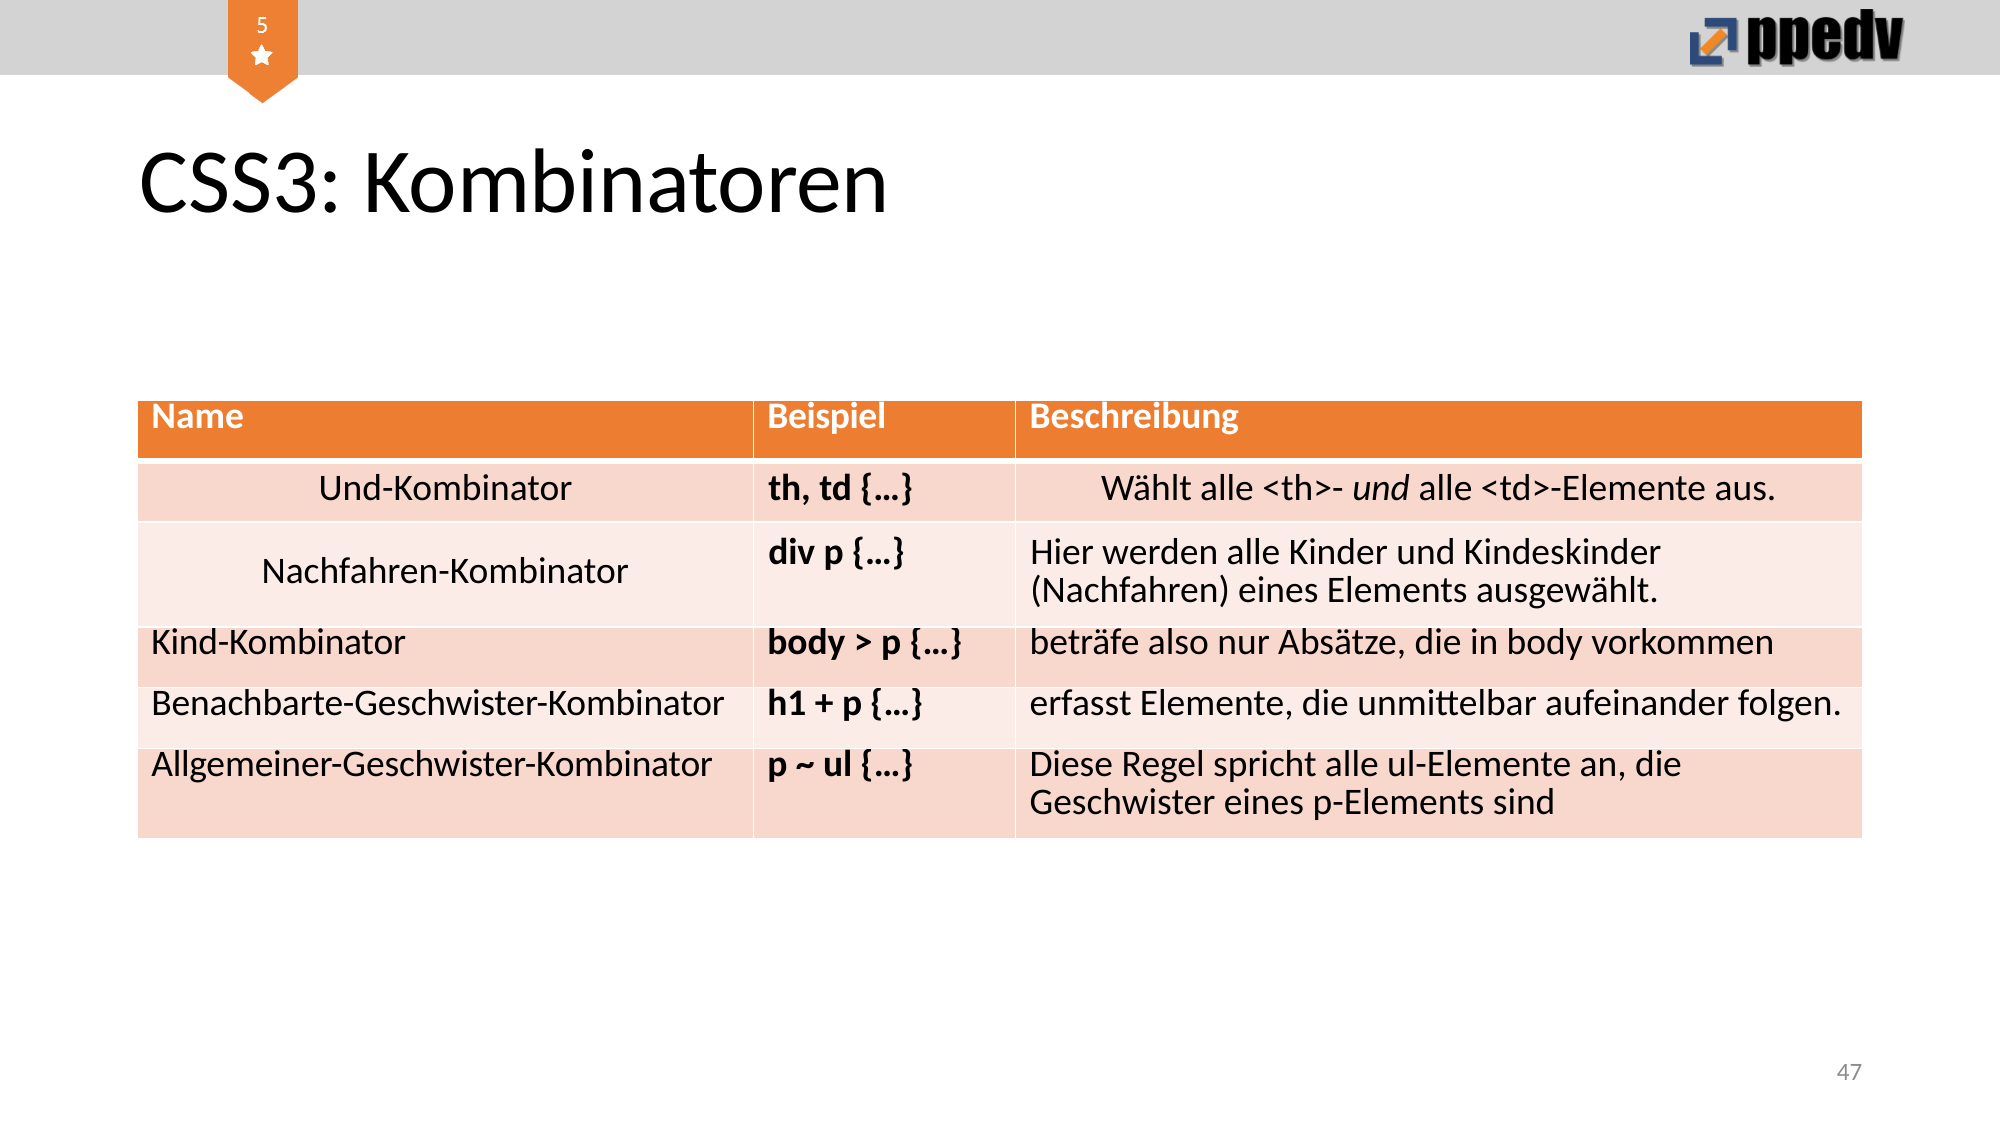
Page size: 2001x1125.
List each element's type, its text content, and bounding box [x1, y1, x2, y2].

table_cell Wählt alle <th>- und alle <td>-Elemente aus. [1016, 464, 1862, 521]
table_cell Diese Regel spricht alle ul-Elemente an, die Geschwister eines p-Elements sind [1016, 749, 1862, 838]
table_cell erfasst Elemente, die unmittelbar aufeinander folgen. [1016, 688, 1862, 748]
table_cell body > p {…} [754, 628, 1015, 687]
picture [0, 0, 2000, 104]
table_header Beschreibung [1016, 401, 1862, 458]
title CSS3: Kombinatoren [137, 82, 1863, 271]
table_cell Nachfahren-Kombinator [138, 523, 753, 626]
table_cell Allgemeiner-Geschwister-Kombinator [138, 749, 753, 838]
slide_number 47 [1412, 839, 1863, 1125]
table_cell div p {…} [754, 523, 1015, 626]
table_cell h1 + p {…} [754, 688, 1015, 748]
table_cell Und-Kombinator [138, 464, 753, 521]
table_cell Benachbarte-Geschwister-Kombinator [138, 688, 753, 748]
table_cell beträfe also nur Absätze, die in body vorkommen [1016, 628, 1862, 687]
table_cell th, td {…} [754, 464, 1015, 521]
table_cell Kind-Kombinator [138, 628, 753, 687]
table_cell p ~ ul {…} [754, 749, 1015, 838]
table_header Name [138, 401, 753, 458]
table_cell Hier werden alle Kinder und Kindeskinder (Nachfahren) eines Elements ausgewählt. [1016, 523, 1862, 626]
table_header Beispiel [754, 401, 1015, 458]
